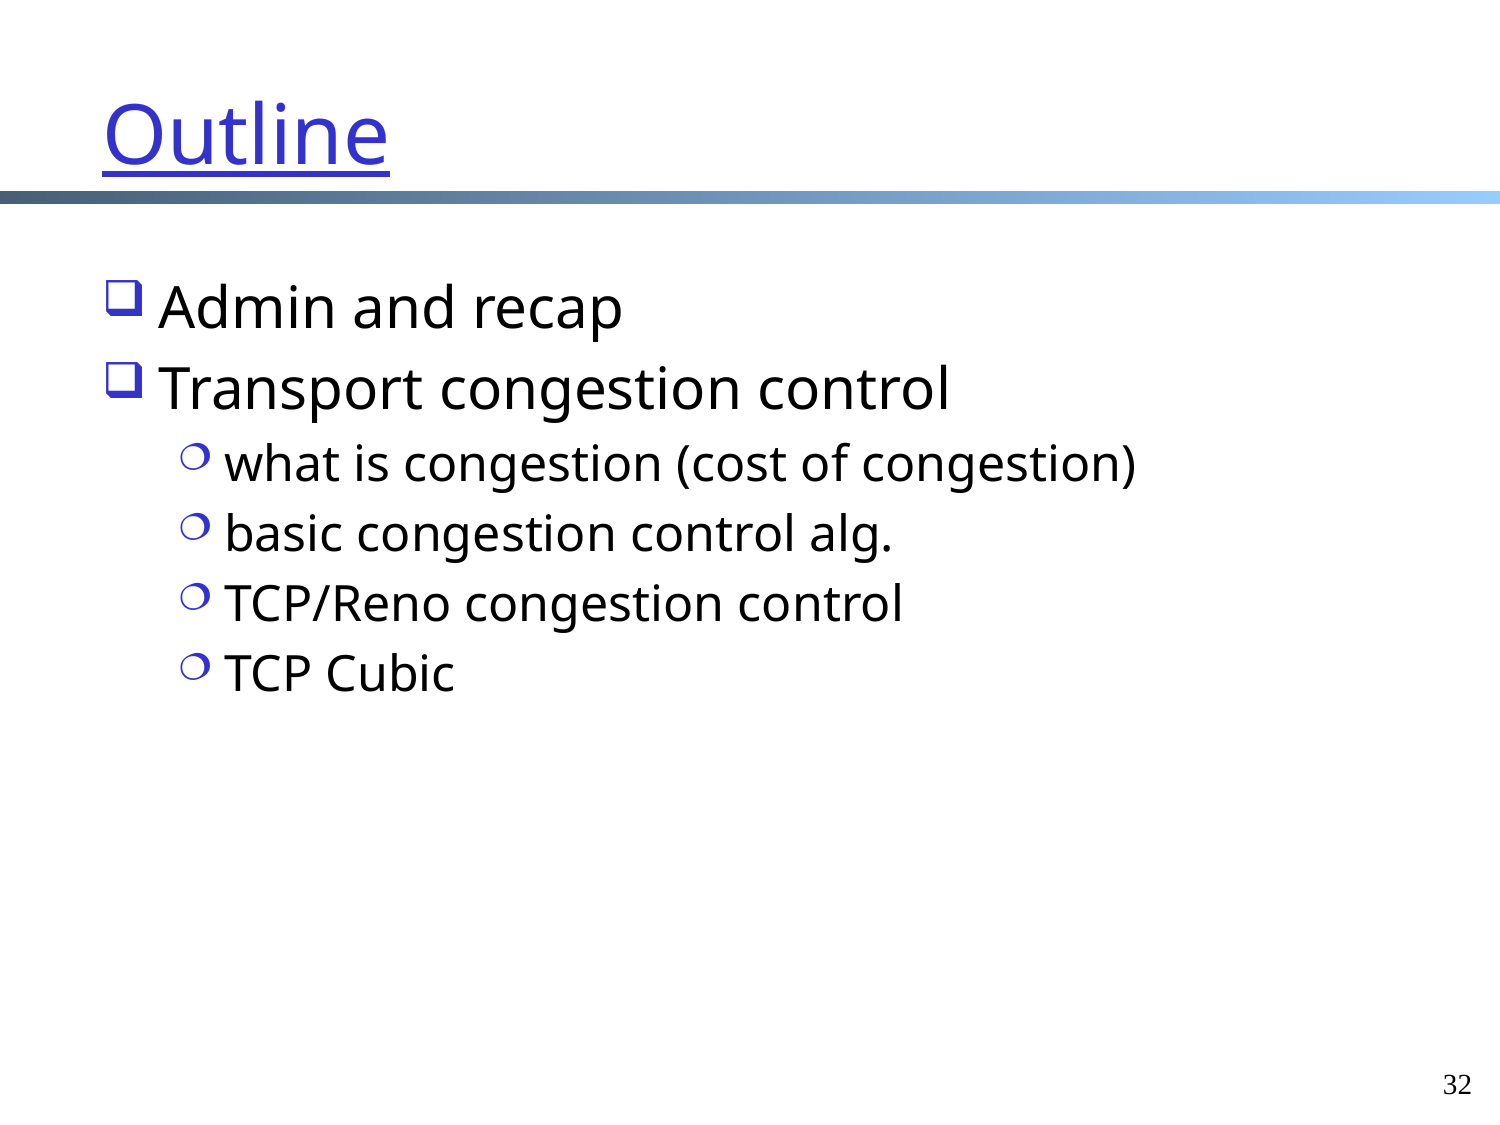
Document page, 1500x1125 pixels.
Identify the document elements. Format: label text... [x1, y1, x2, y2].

slide_number 32 [1418, 1057, 1488, 1115]
text_box Outline [87, 37, 1404, 225]
text_box [1424, 191, 1428, 204]
text_box Admin and recap Transport congestion control what is congestion (cost of congestion) basic congestion control alg. TCP/Reno congestion control TCP Cubic [87, 262, 1413, 1047]
